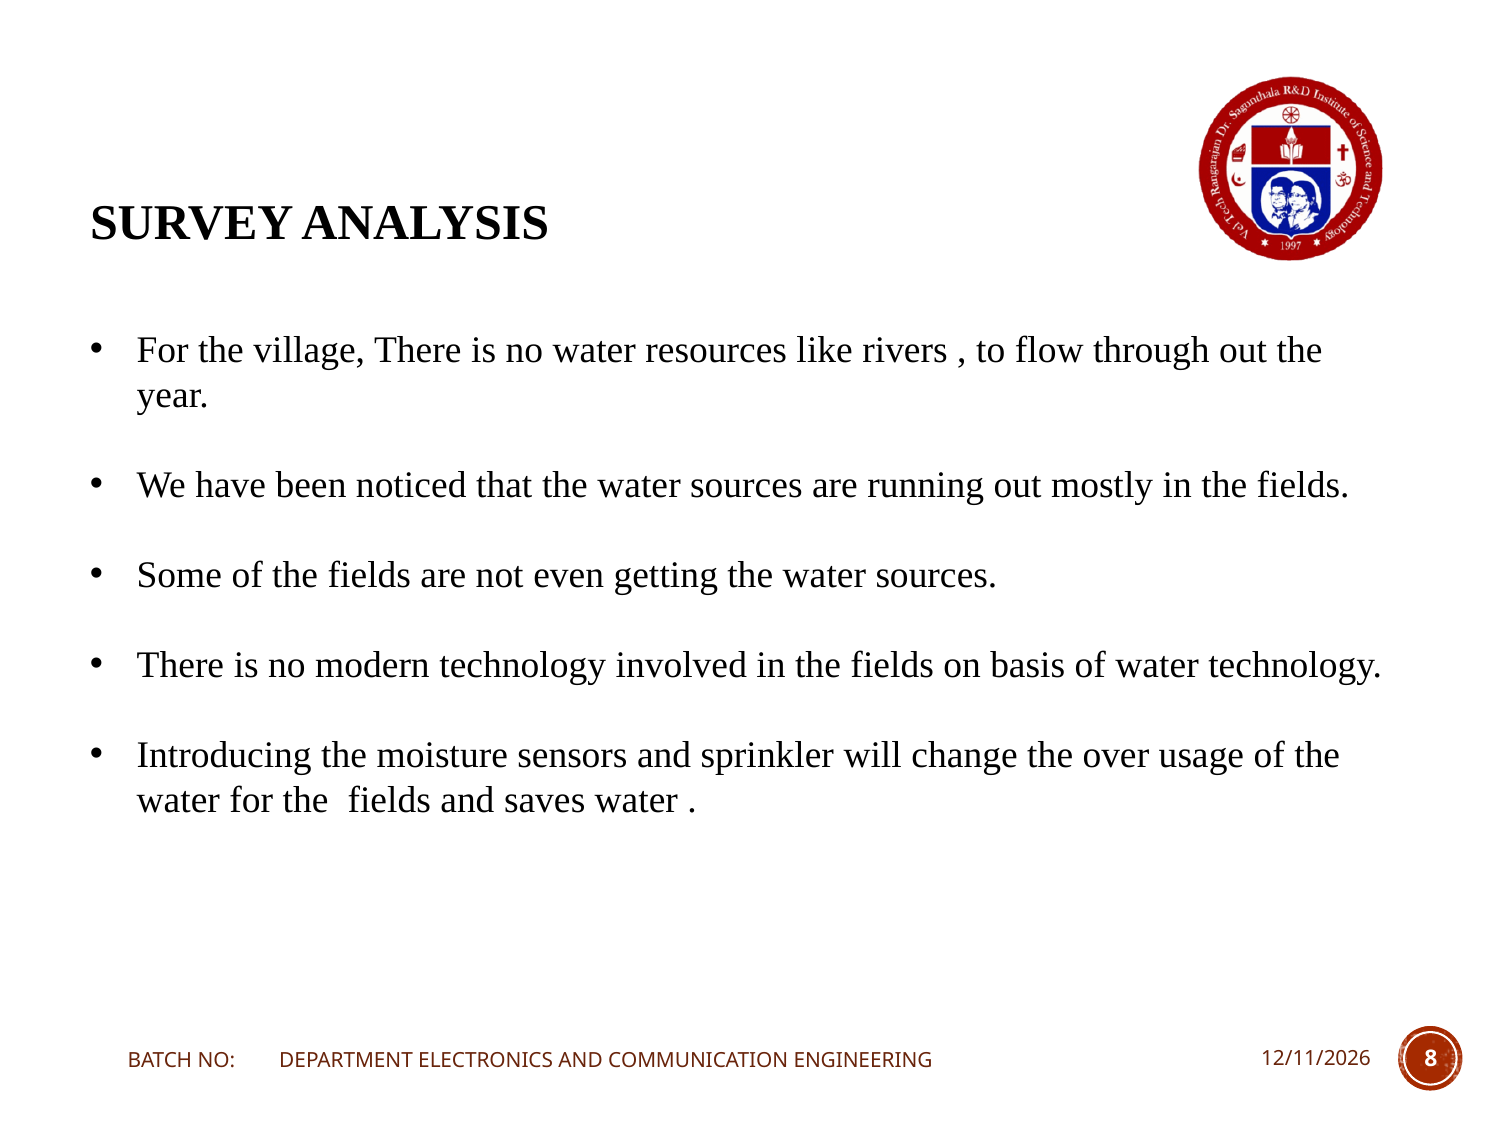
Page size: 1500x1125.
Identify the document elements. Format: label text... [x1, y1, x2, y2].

title SURVEY ANALYSIS [75, 138, 1425, 224]
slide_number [1037, 1028, 1386, 1089]
footer BATCH NO: DEPARTMENT ELECTRONICS AND COMMUNICATION ENGINEERING [112, 1028, 1037, 1089]
list [75, 224, 1425, 1071]
text_box For the village, There is no water resources like rivers , to flow through out the year. We have been noticed that the water sources are running out mostly in the fields. Some of the fields are not even getting the water sources. There is no modern technology involved in the fields on basis of water technology. Introducing the moisture sensors and sprinkler will change the over usage of the water for the fields and saves water . [75, 267, 1412, 877]
picture [1198, 76, 1383, 138]
slide_number 8 [1391, 1028, 1471, 1089]
